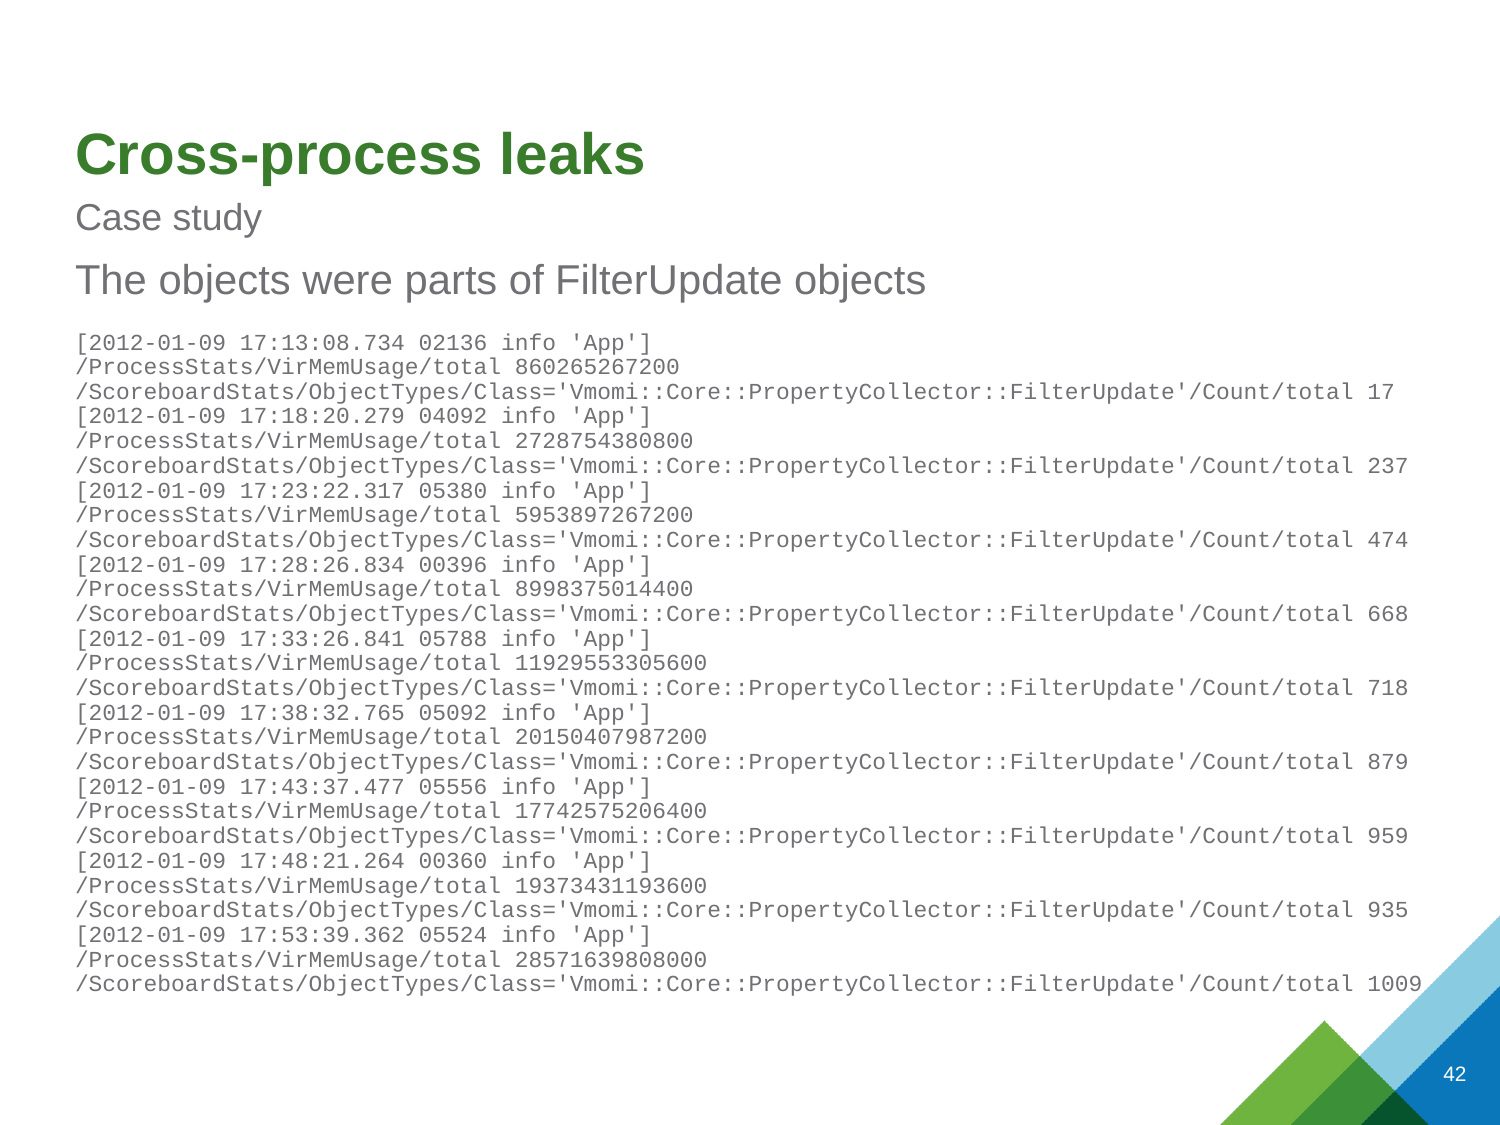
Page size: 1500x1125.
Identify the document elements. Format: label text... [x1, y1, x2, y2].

list The objects were parts of FilterUpdate objects [2012-01-09 17:13:08.734 02136 info 'App'] /ProcessStats/VirMemUsage/total 860265267200 /ScoreboardStats/ObjectTypes/Class='Vmomi::Core::PropertyCollector::FilterUpdate'/Count/total 17 [2012-01-09 17:18:20.279 04092 info 'App'] /ProcessStats/VirMemUsage/total 2728754380800 /ScoreboardStats/ObjectTypes/Class='Vmomi::Core::PropertyCollector::FilterUpdate'/Count/total 237 [2012-01-09 17:23:22.317 05380 info 'App'] /ProcessStats/VirMemUsage/total 5953897267200 /ScoreboardStats/ObjectTypes/Class='Vmomi::Core::PropertyCollector::FilterUpdate'/Count/total 474 [2012-01-09 17:28:26.834 00396 info 'App'] /ProcessStats/VirMemUsage/total 8998375014400 /ScoreboardStats/ObjectTypes/Class='Vmomi::Core::PropertyCollector::FilterUpdate'/Count/total 668 [2012-01-09 17:33:26.841 05788 info 'App'] /ProcessStats/VirMemUsage/total 11929553305600 /ScoreboardStats/ObjectTypes/Class='Vmomi::Core::PropertyCollector::FilterUpdate'/Count/total 718 [2012-01-09 17:38:32.765 05092 info 'App'] /ProcessStats/VirMemUsage/total 20150407987200 /ScoreboardStats/ObjectTypes/Class='Vmomi::Core::PropertyCollector::FilterUpdate'/Count/total 879 [2012-01-09 17:43:37.477 05556 info 'App'] /ProcessStats/VirMemUsage/total 17742575206400 /ScoreboardStats/ObjectTypes/Class='Vmomi::Core::PropertyCollector::FilterUpdate'/Count/total 959 [2012-01-09 17:48:21.264 00360 info 'App'] /ProcessStats/VirMemUsage/total 19373431193600 /ScoreboardStats/ObjectTypes/Class='Vmomi::Core::PropertyCollector::FilterUpdate'/Count/total 935 [2012-01-09 17:53:39.362 05524 info 'App'] /ProcessStats/VirMemUsage/total 28571639808000 /ScoreboardStats/ObjectTypes/Class='Vmomi::Core::PropertyCollector::FilterUpdate'/Count/total 1009 [75, 258, 1438, 1021]
title Cross-process leaks [75, 54, 1425, 188]
list Case study [75, 197, 1425, 248]
picture [1209, 912, 1500, 1125]
slide_number 42 [1427, 1060, 1483, 1085]
